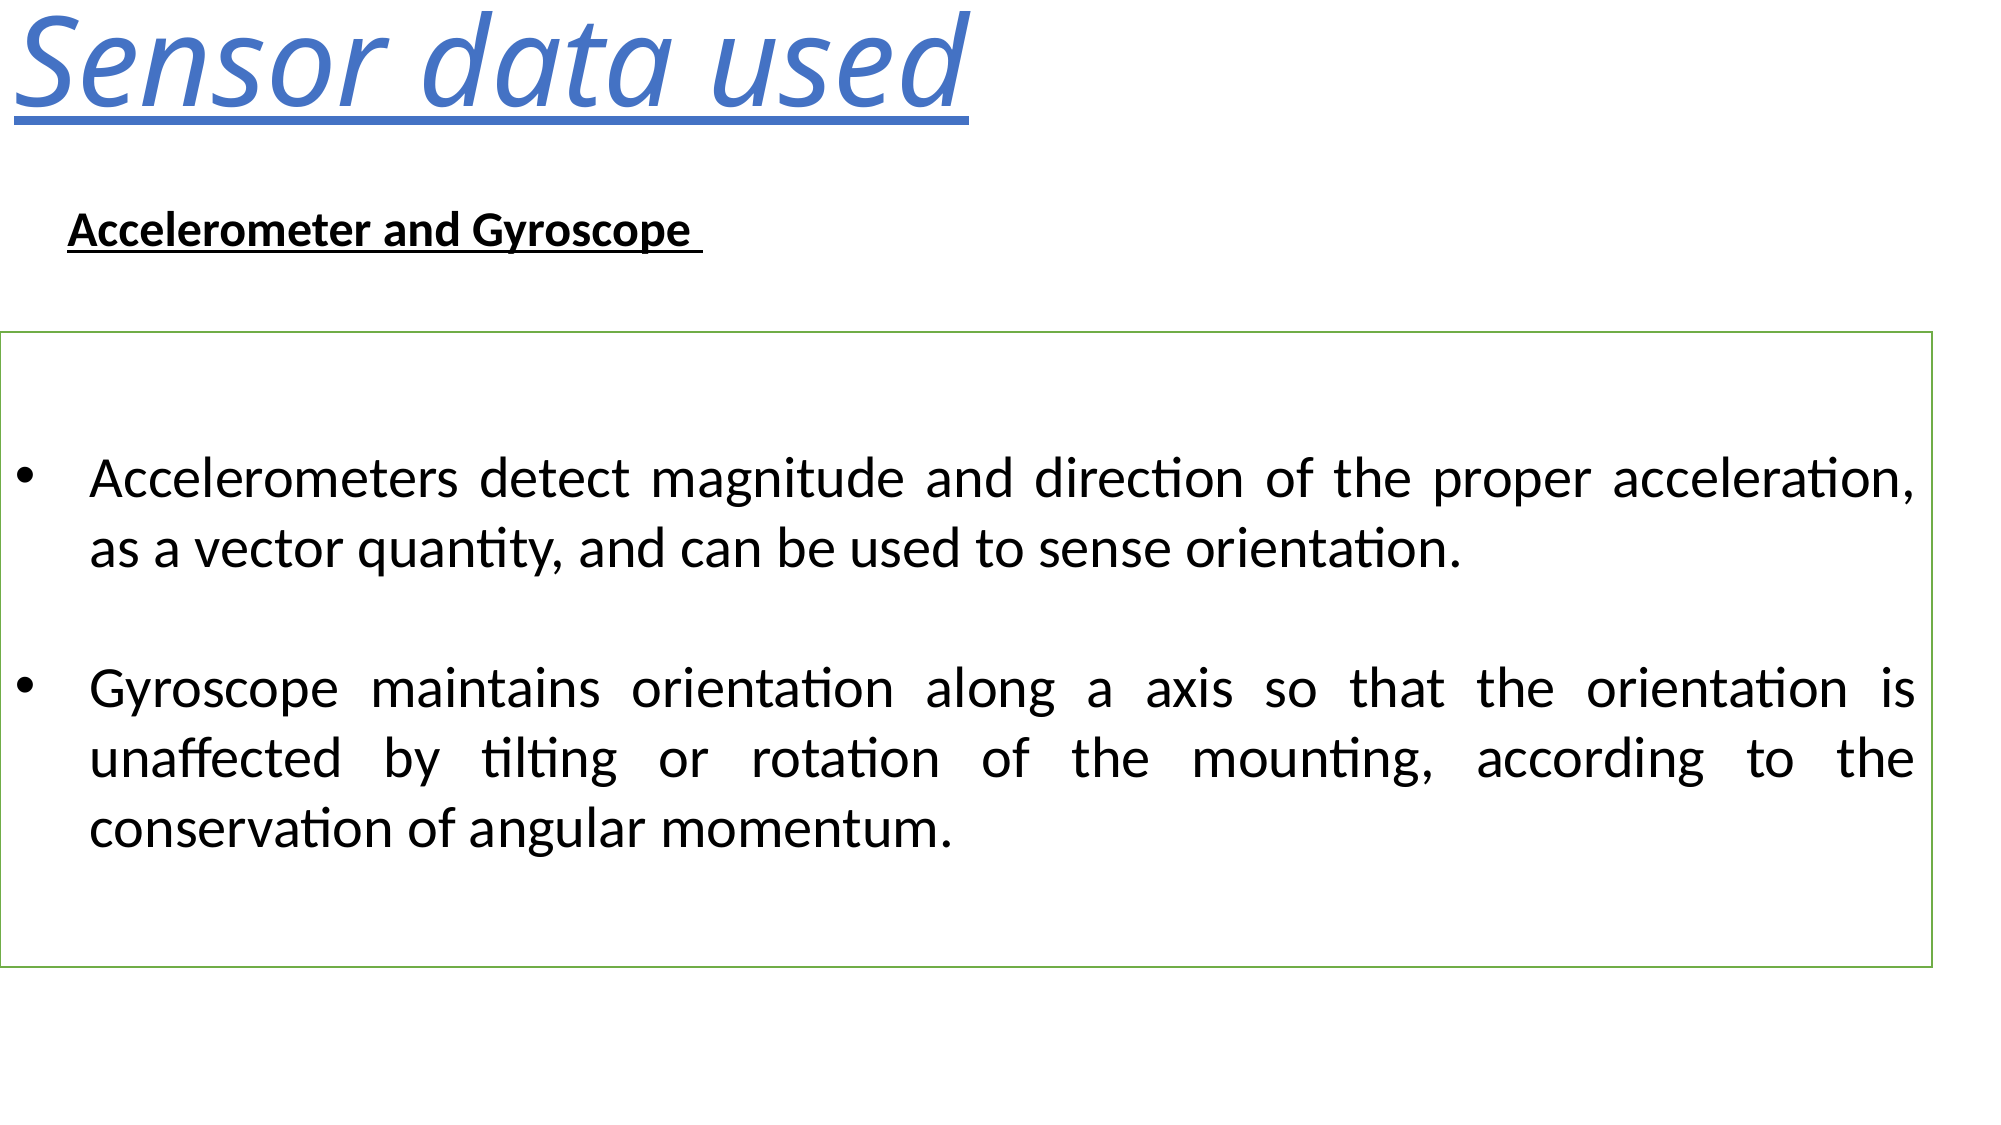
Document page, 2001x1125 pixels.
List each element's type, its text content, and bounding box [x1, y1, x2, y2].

subtitle Accelerometer and Gyroscope [0, 195, 1135, 331]
text_box Accelerometers detect magnitude and direction of the proper acceleration, as a vector quantity, and can be used to sense orientation. Gyroscope maintains orientation along a axis so that the orientation is unaffected by tilting or rotation of the mounting, according to the conservation of angular momentum. [0, 331, 1933, 968]
title Sensor data used [0, 0, 1242, 291]
